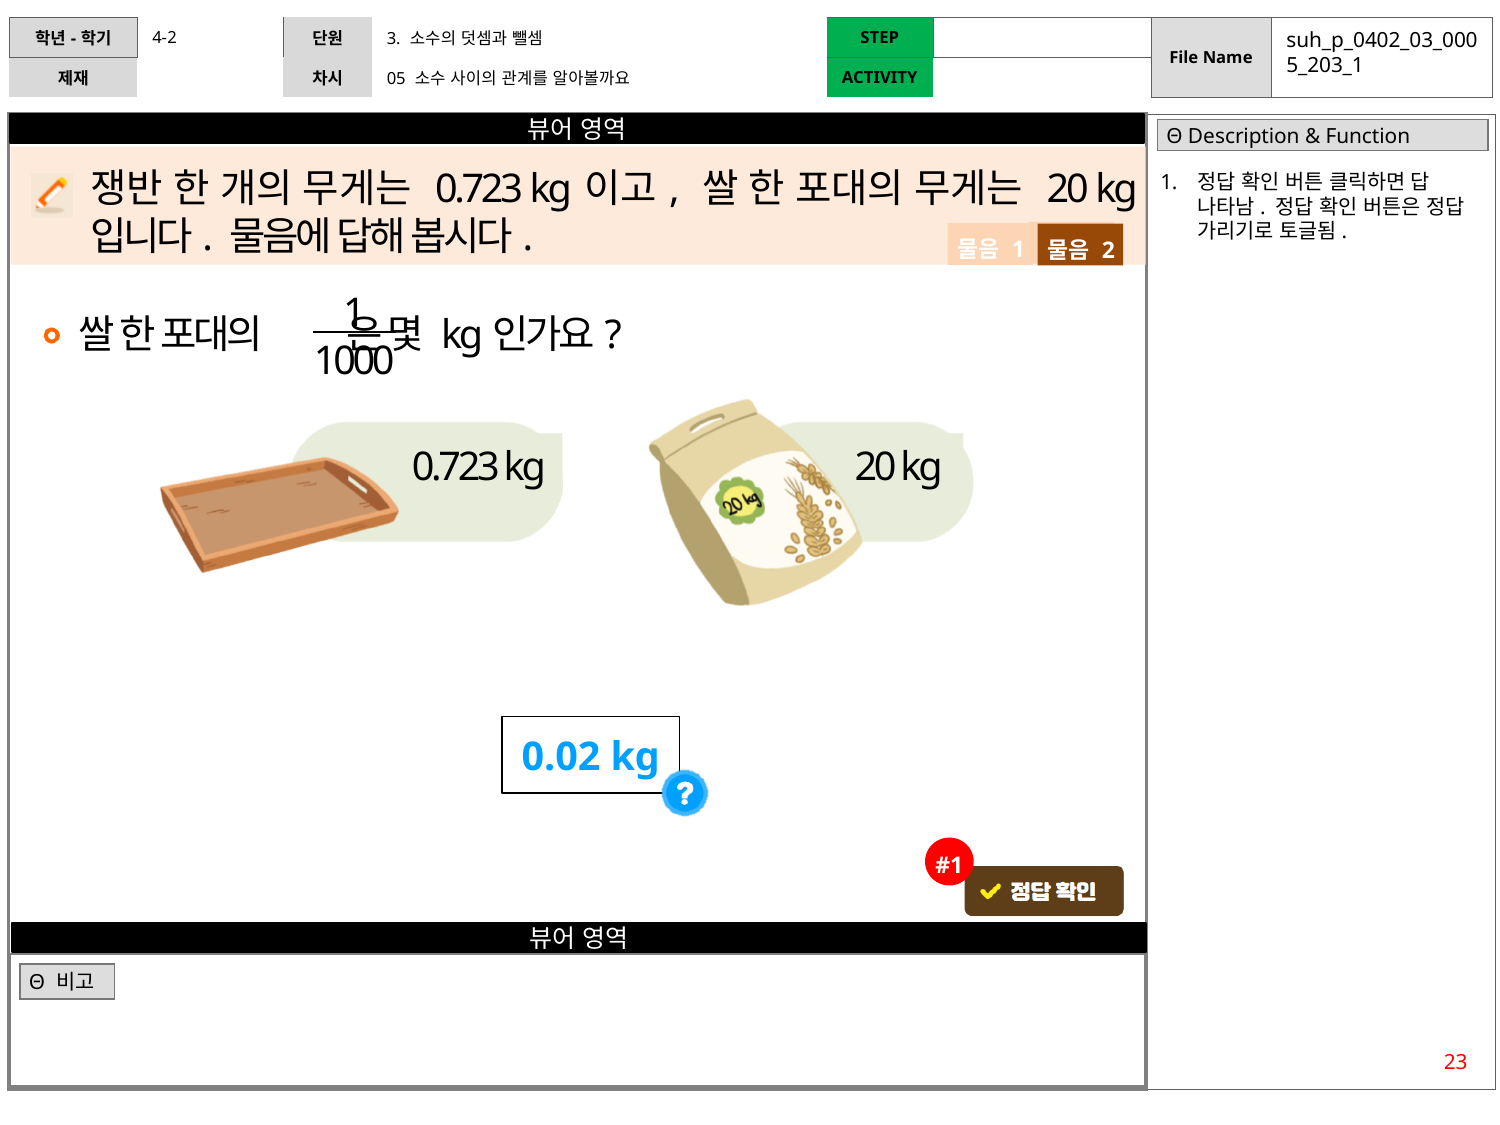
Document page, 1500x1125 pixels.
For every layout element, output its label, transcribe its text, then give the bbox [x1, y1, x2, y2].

table_header Θ Description & Function [1158, 120, 1487, 150]
table_cell 1000 [313, 333, 396, 379]
text_box suh_p_0402_03_0005_203_1 [1271, 18, 1500, 84]
text_box [1145, 313, 1500, 326]
text_box 쟁반 한 개의 무게는 0.723 kg이고, 쌀 한 포대의 무게는 20 kg입니다. 물음에 답해 봅시다. [75, 155, 1162, 266]
picture [141, 380, 992, 609]
picture [31, 173, 73, 218]
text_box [940, 213, 1043, 266]
picture [40, 324, 61, 346]
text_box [1043, 213, 1133, 266]
text_box 0.02 kg [502, 716, 680, 794]
picture [963, 863, 1126, 918]
picture [655, 763, 715, 823]
text_box 쌀 한 포대의 은 몇 kg인가요? [396, 301, 1134, 364]
table_header 1 [313, 284, 396, 331]
text_box 쌀 한 포대의 은 몇 kg인가요? [63, 301, 313, 364]
text_box [9, 145, 1148, 267]
text_box #1 [922, 835, 976, 888]
text_box 정답 확인 버튼 클릭하면 답 나타남. 정답 확인 버튼은 정답 가리기로 토글됨. [1145, 160, 1500, 313]
